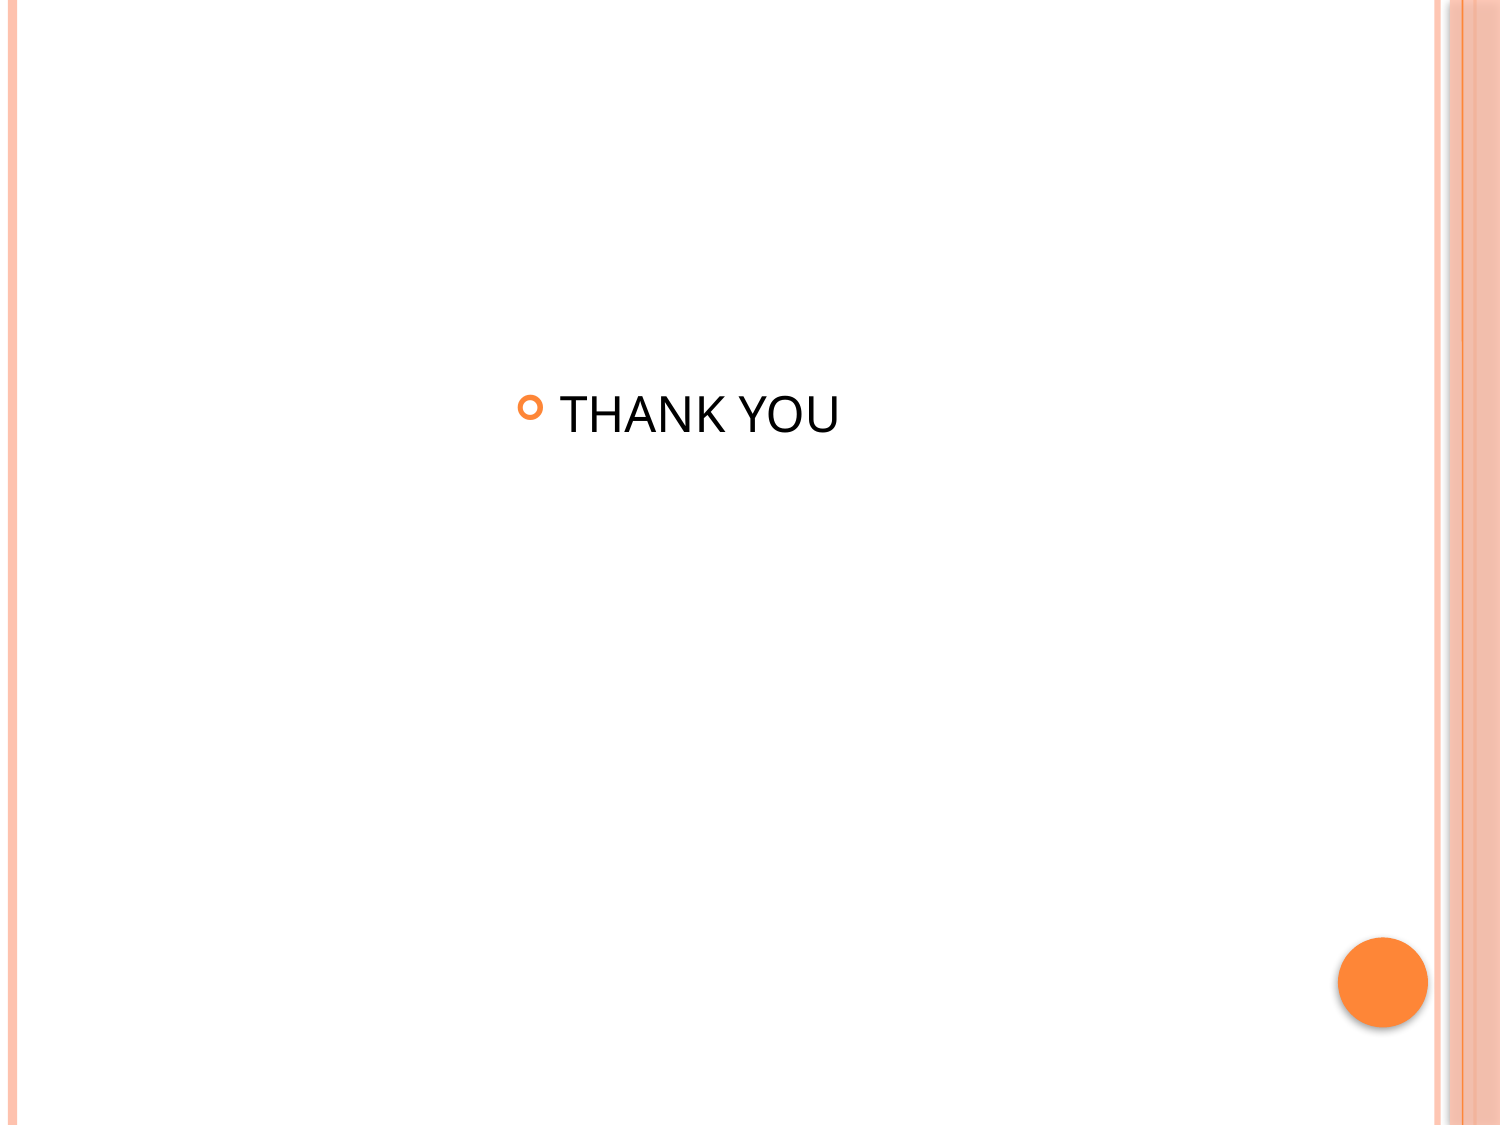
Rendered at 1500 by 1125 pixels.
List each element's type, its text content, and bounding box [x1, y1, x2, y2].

list THANK YOU [500, 375, 913, 475]
